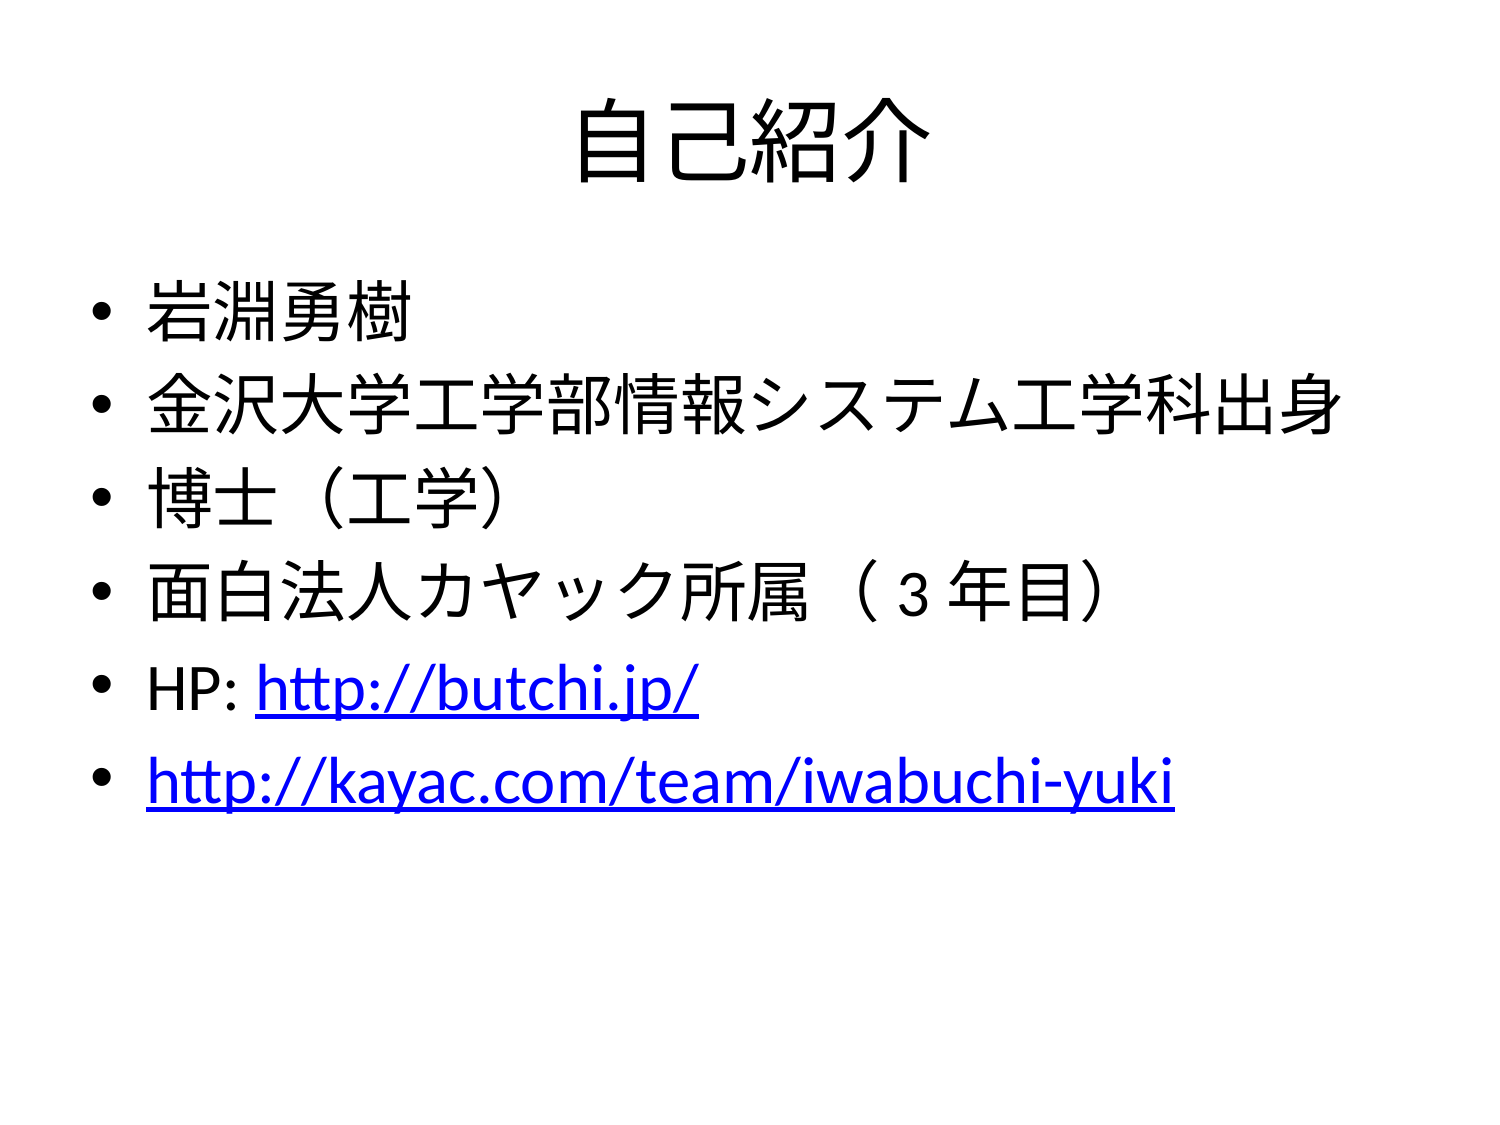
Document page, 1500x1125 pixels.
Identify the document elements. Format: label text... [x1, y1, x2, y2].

list 岩淵勇樹 金沢大学工学部情報システム工学科出身 博士（工学） 面白法人カヤック所属（3年目） HP: http://butchi.jp/ http://kayac.com/team/iwabuchi-yuki [75, 262, 1425, 1005]
title 自己紹介 [75, 45, 1425, 233]
